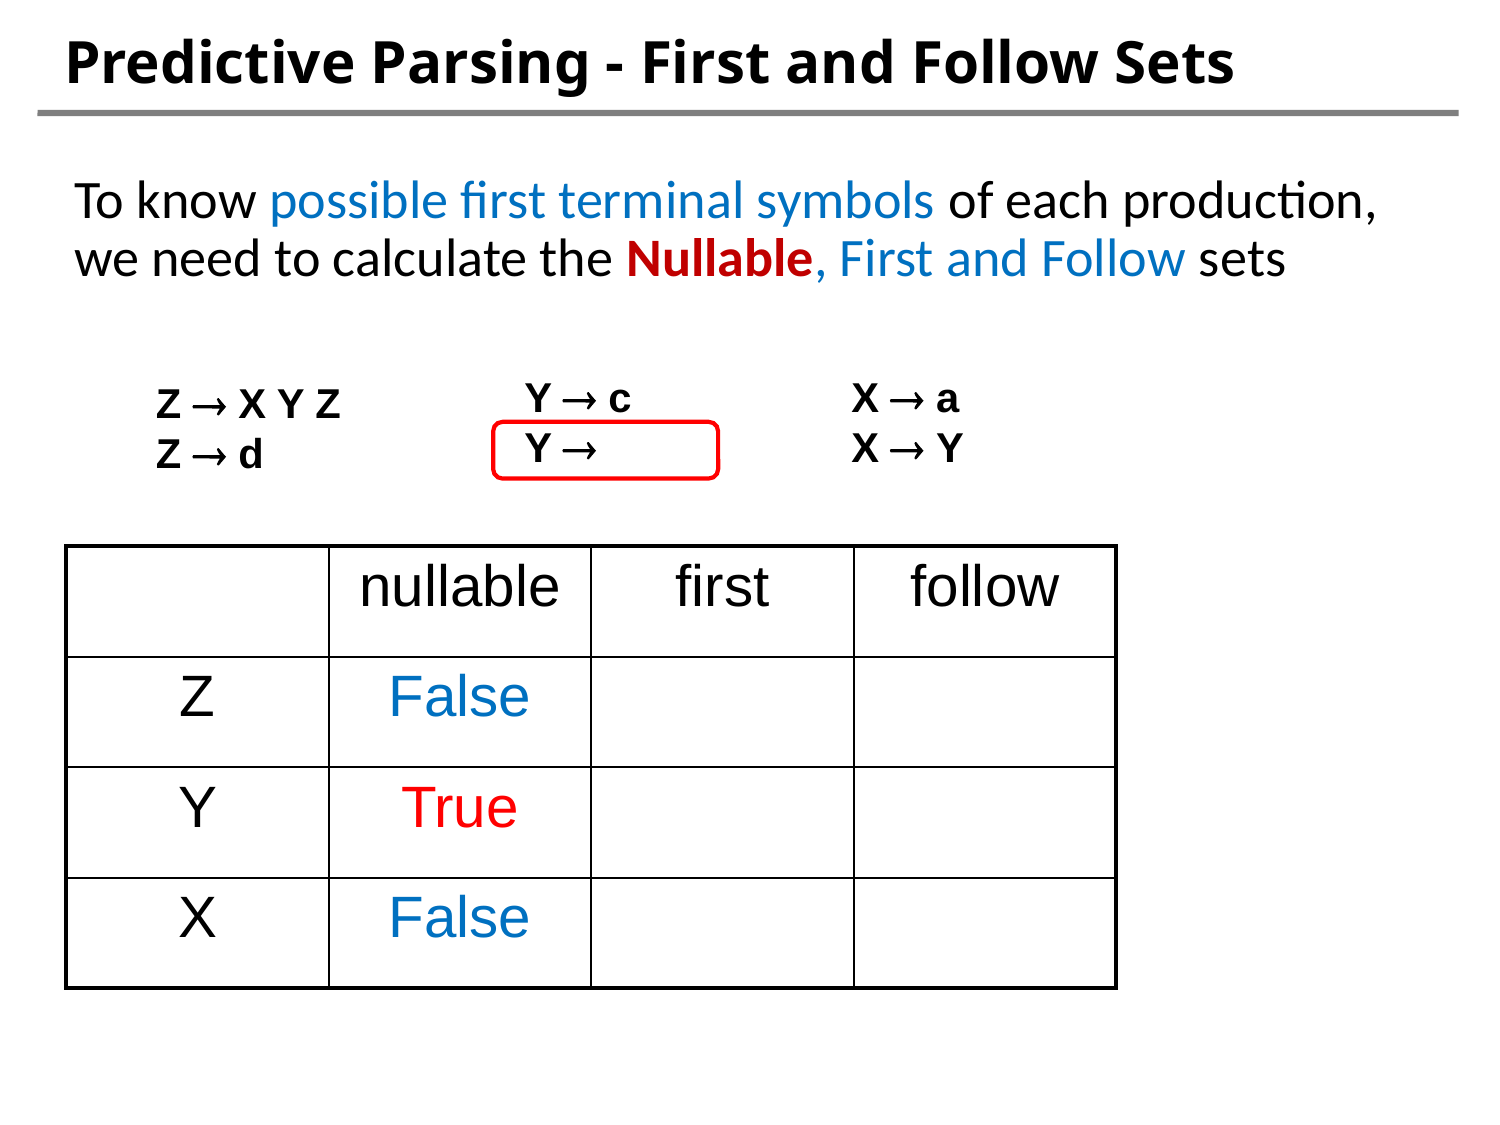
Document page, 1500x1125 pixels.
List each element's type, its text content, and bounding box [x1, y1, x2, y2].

table_header nullable [330, 548, 590, 656]
text_box [493, 421, 719, 479]
table_cell [592, 879, 853, 986]
table_cell Y [68, 768, 328, 877]
text_box Z  X Y Z Z  d [141, 369, 356, 485]
table_header first [592, 548, 853, 656]
table_header follow [855, 548, 1114, 656]
table_cell Z [68, 658, 328, 766]
table_cell [855, 879, 1114, 986]
table_cell False [330, 658, 590, 766]
text_box Y  c Y  [509, 363, 647, 421]
table_cell [855, 658, 1114, 766]
title Predictive Parsing - First and Follow Sets [64, 25, 1328, 97]
table_cell [855, 768, 1114, 877]
text_box X  a X  Y [836, 363, 990, 479]
table_header [68, 548, 328, 656]
table_cell True [330, 768, 590, 877]
table_cell X [68, 879, 328, 986]
table_cell False [330, 879, 590, 986]
text_box To know possible first terminal symbols of each production, we need to calculate the Nullable, First and Follow sets [59, 163, 1446, 1014]
table_cell [592, 658, 853, 766]
table_cell [592, 768, 853, 877]
